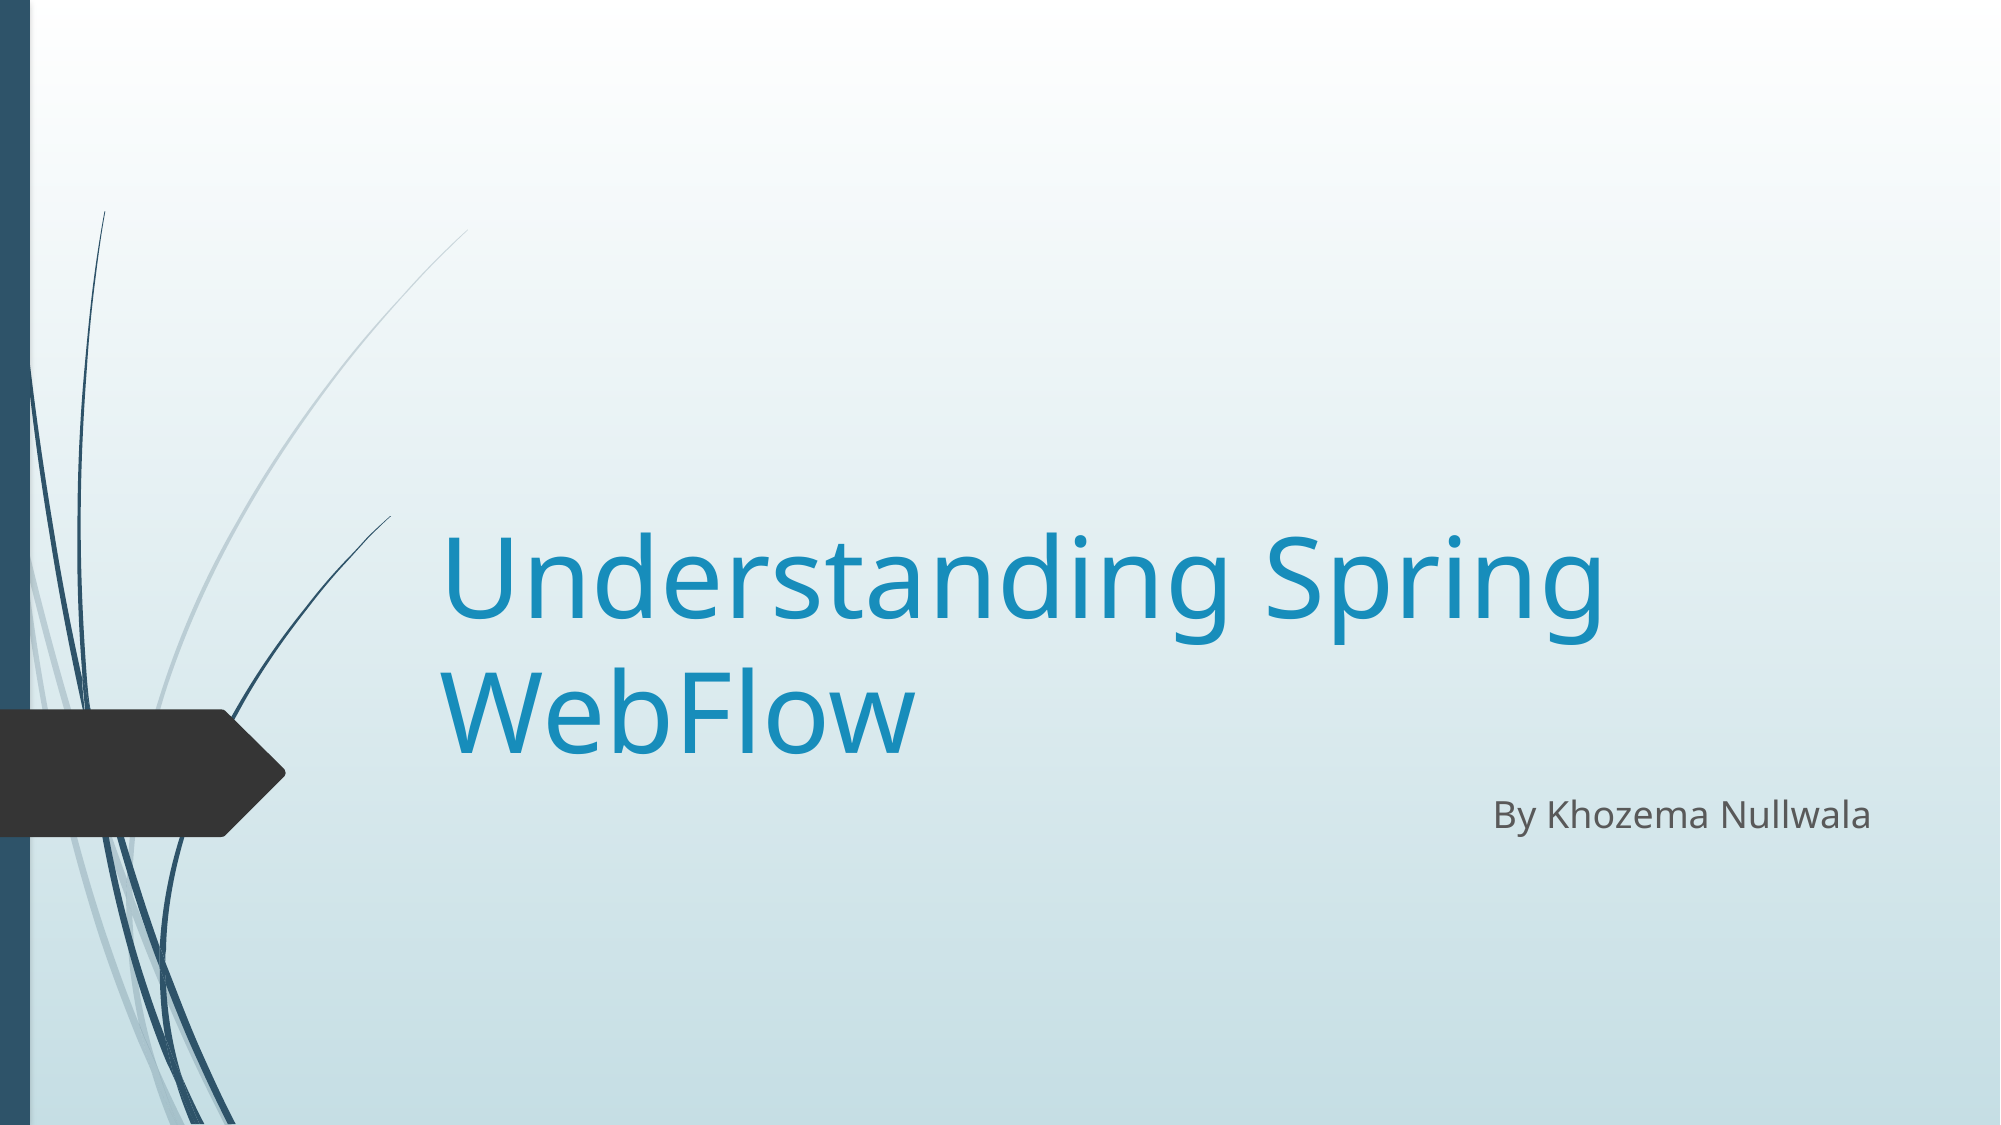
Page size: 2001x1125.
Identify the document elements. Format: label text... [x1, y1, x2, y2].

title Understanding Spring WebFlow [424, 412, 1888, 783]
subtitle By Khozema Nullwala [424, 783, 1888, 969]
